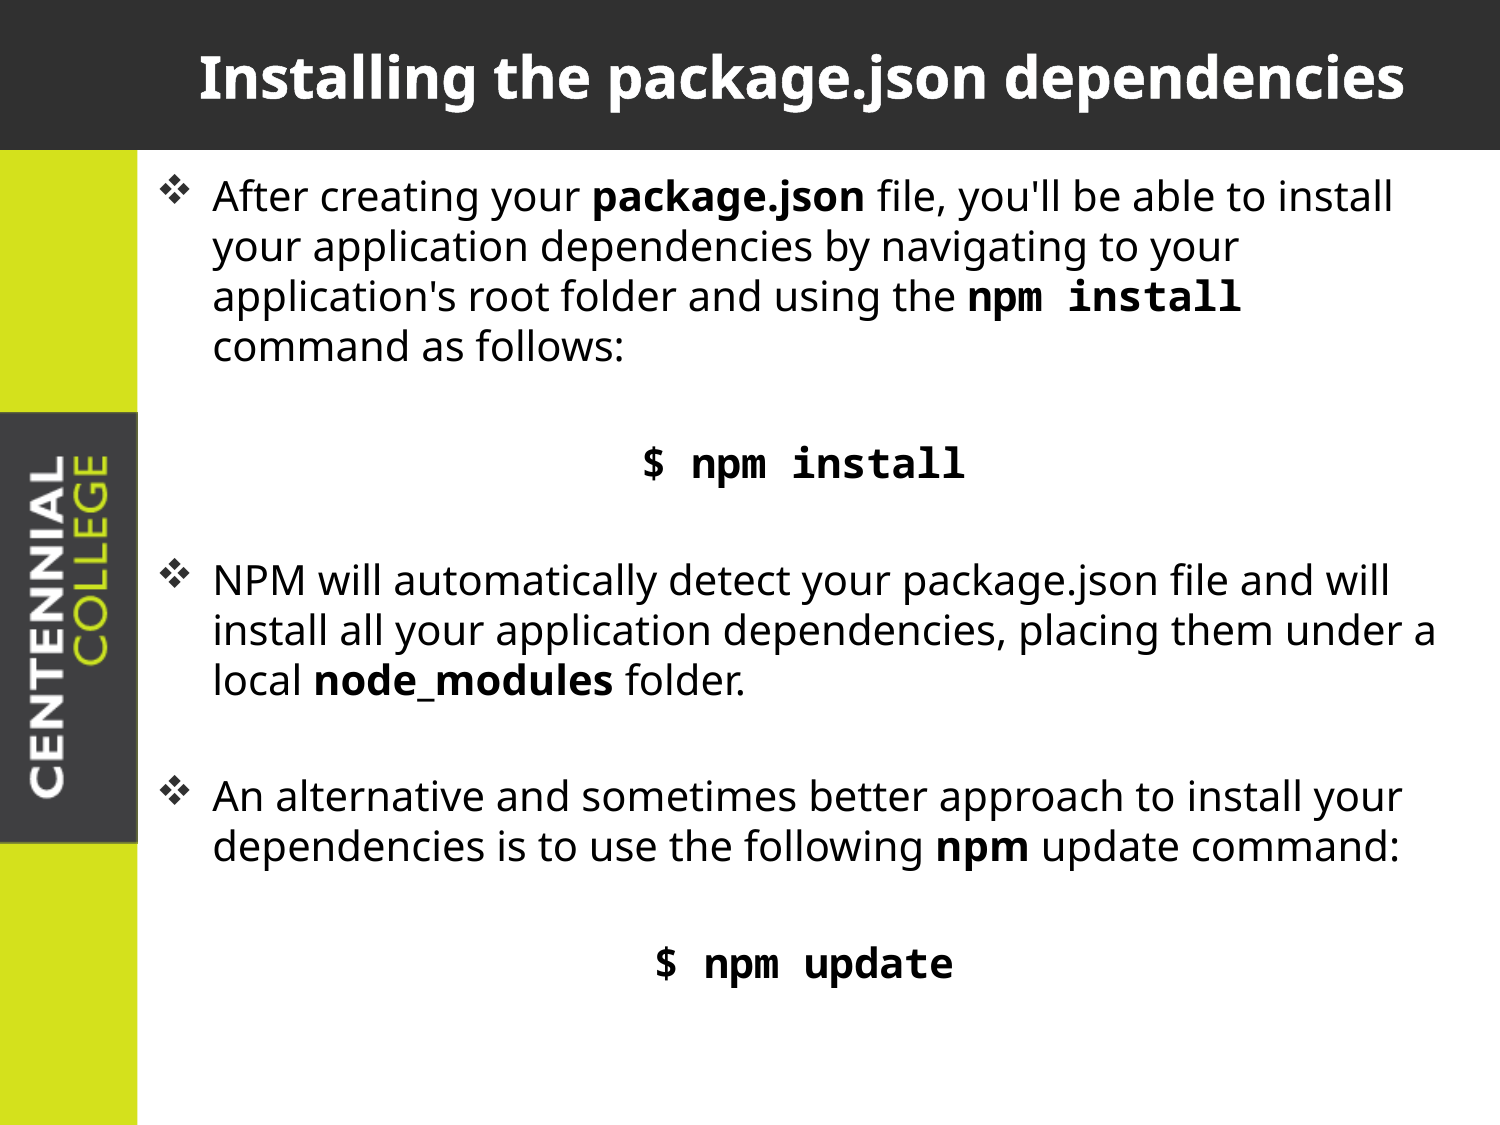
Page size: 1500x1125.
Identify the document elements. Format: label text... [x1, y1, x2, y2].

picture [0, 412, 138, 844]
list After creating your package.json file, you'll be able to install your application dependencies by navigating to your application's root folder and using the npm install command as follows: $ npm install NPM will automatically detect your package.json file and will install all your application dependencies, placing them under a local node_modules folder. An alternative and sometimes better approach to install your dependencies is to use the following npm update command: $ npm update [141, 162, 1467, 1088]
title Installing the package.json dependencies [137, 0, 1467, 150]
